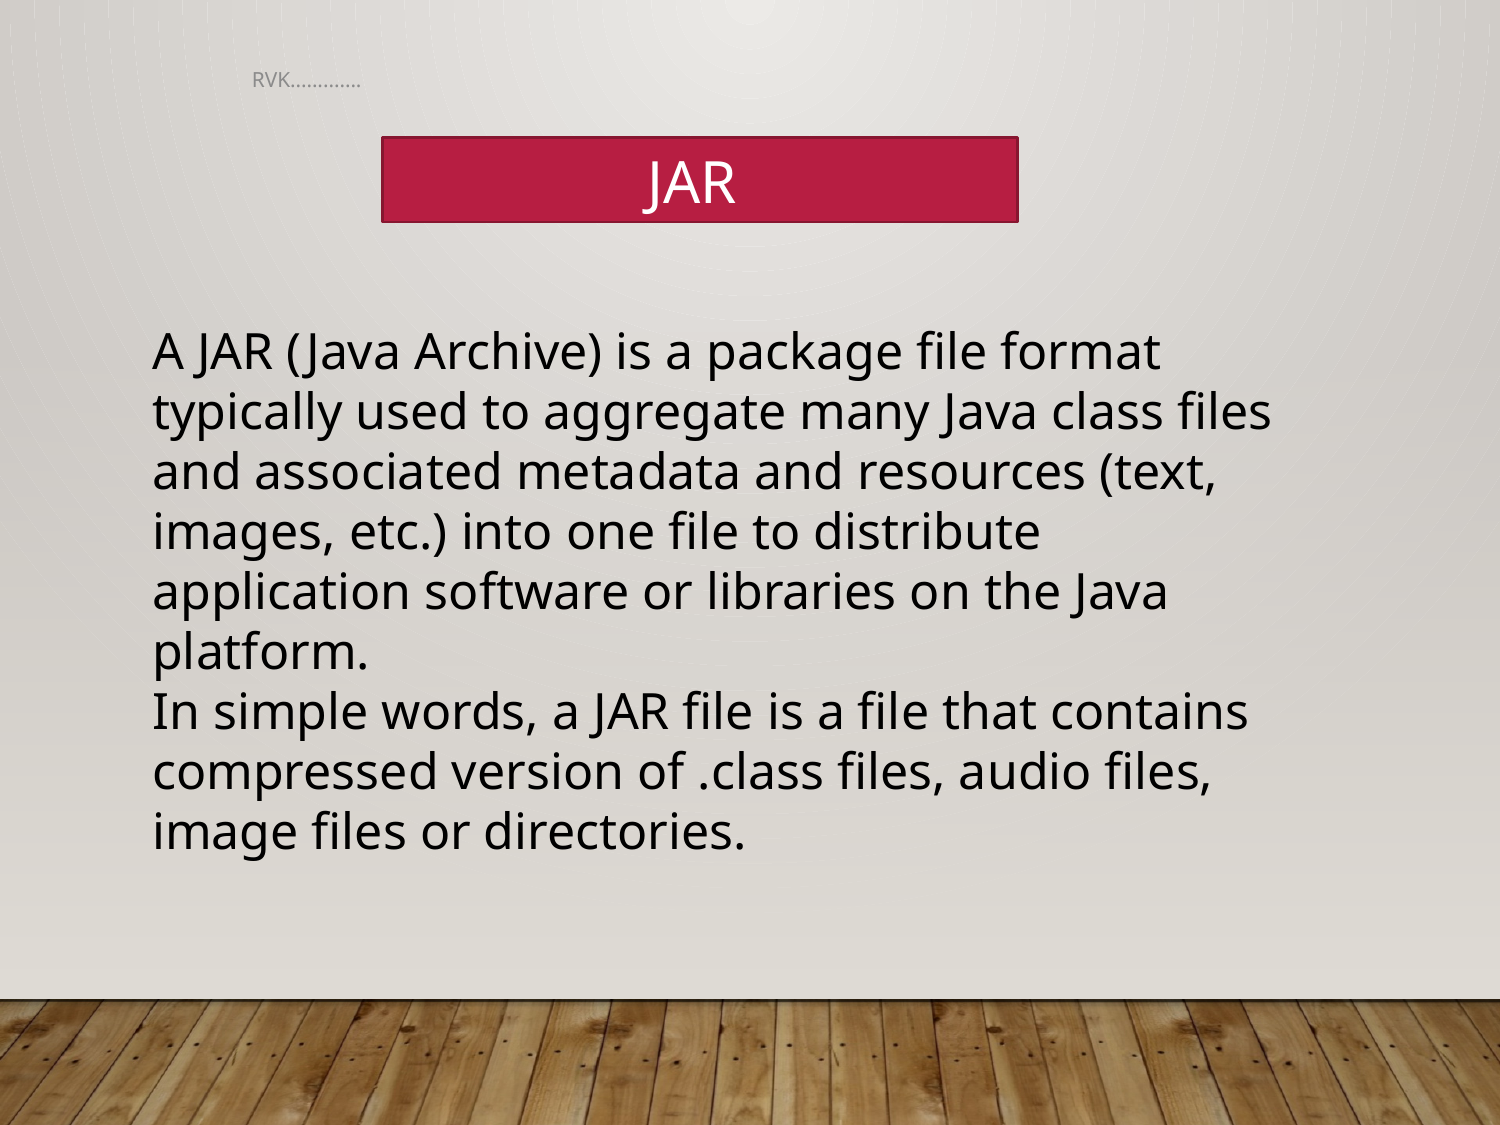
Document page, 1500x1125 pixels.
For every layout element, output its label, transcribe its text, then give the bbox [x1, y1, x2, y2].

footer RVK............. [236, 54, 899, 105]
picture [0, 999, 1500, 1125]
text_box JAR [381, 136, 1019, 223]
text_box A JAR (Java Archive) is a package file format typically used to aggregate many Java class files and associated metadata and resources (text, images, etc.) into one file to distribute application software or libraries on the Java platform. In simple words, a JAR file is a file that contains compressed version of .class files, audio files, image files or directories. [137, 312, 1313, 868]
